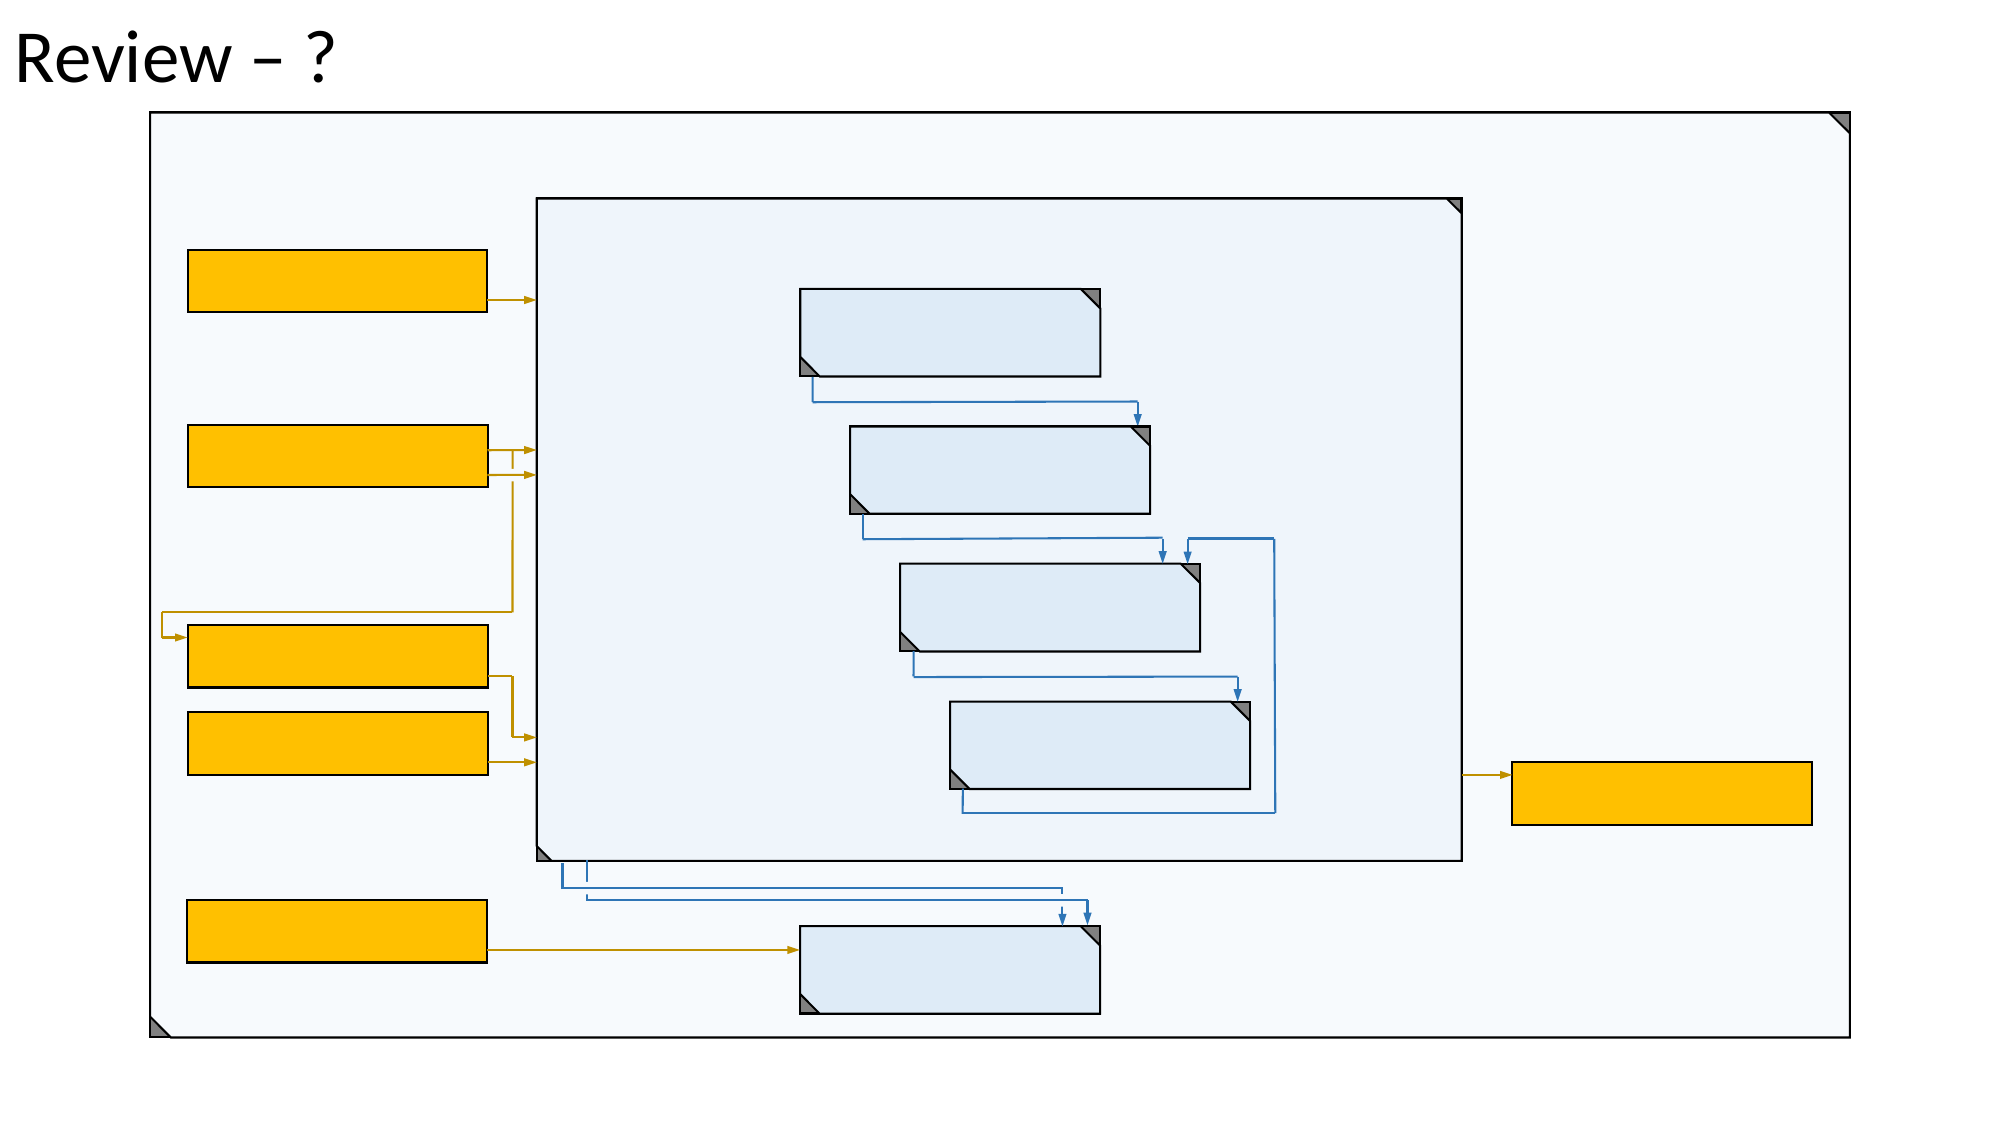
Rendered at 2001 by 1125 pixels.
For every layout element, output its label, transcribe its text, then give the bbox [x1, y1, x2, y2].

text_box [850, 426, 1151, 514]
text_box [800, 288, 1101, 377]
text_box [149, 112, 1850, 1038]
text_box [800, 926, 1101, 1014]
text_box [950, 701, 1251, 789]
text_box Review – ? [0, 0, 1300, 105]
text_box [536, 198, 1462, 861]
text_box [900, 563, 1201, 652]
